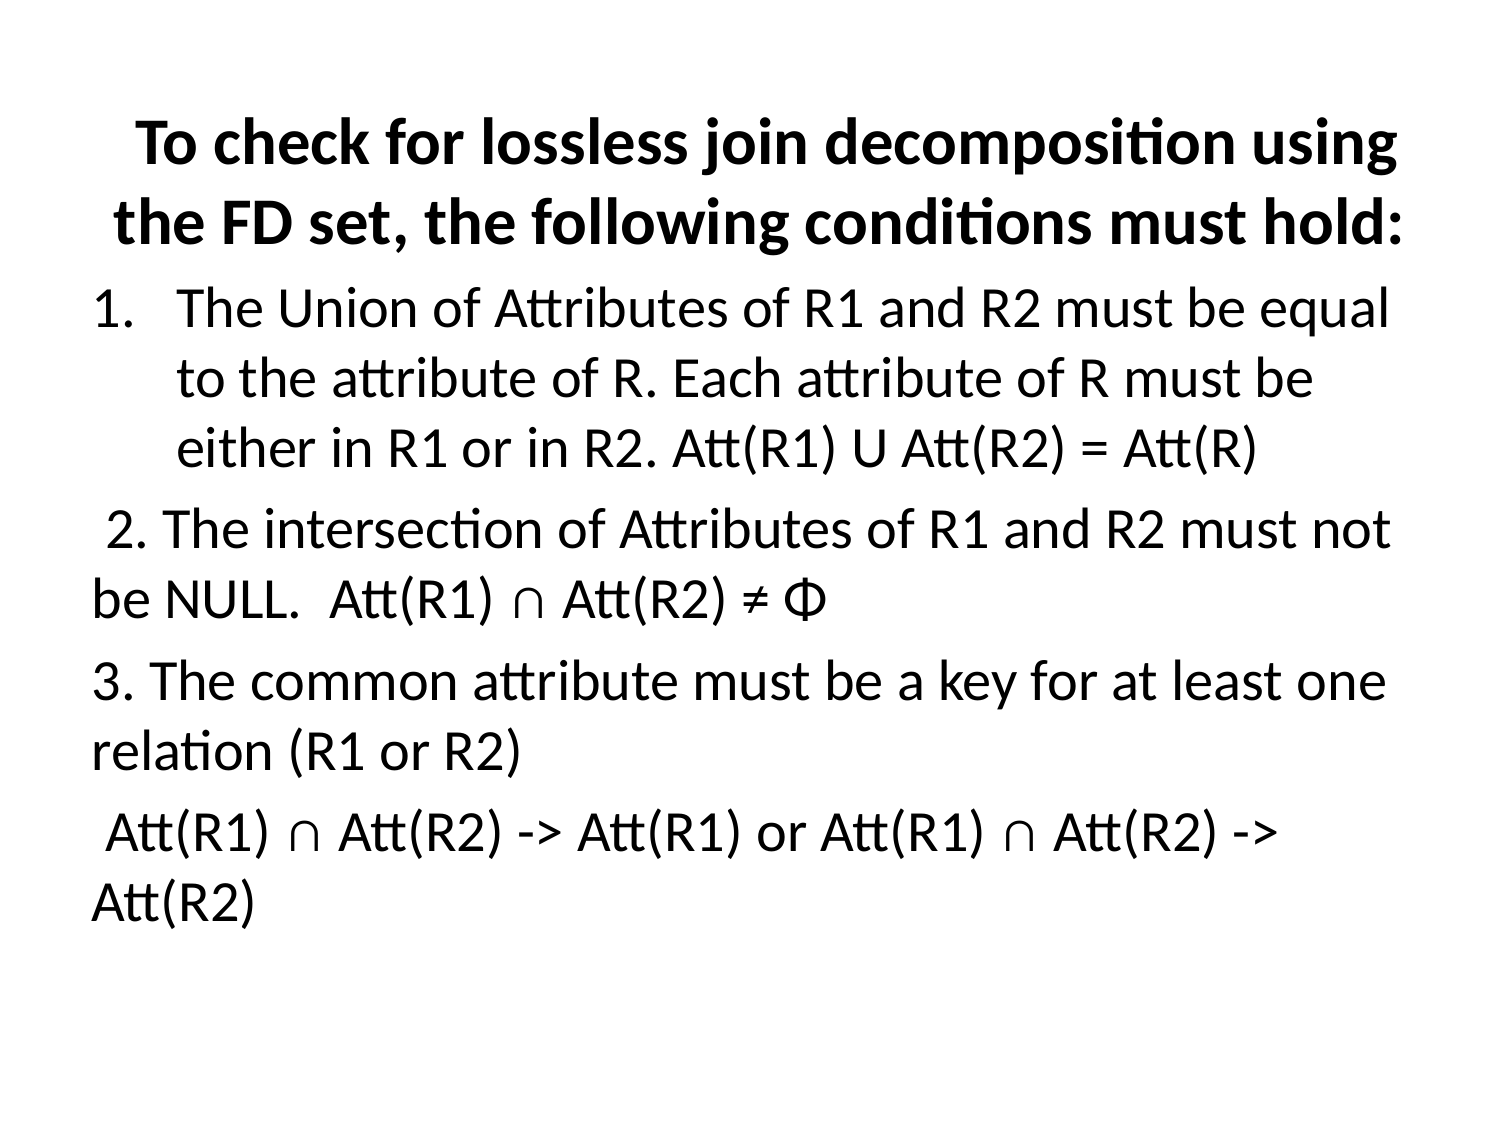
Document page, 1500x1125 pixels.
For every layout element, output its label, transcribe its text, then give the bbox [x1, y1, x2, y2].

subtitle To check for lossless join decomposition using the FD set, the following conditions must hold: The Union of Attributes of R1 and R2 must be equal to the attribute of R. Each attribute of R must be either in R1 or in R2. Att(R1) U Att(R2) = Att(R) 2. The intersection of Attributes of R1 and R2 must not be NULL. Att(R1) ∩ Att(R2) ≠ Φ 3. The common attribute must be a key for at least one relation (R1 or R2) Att(R1) ∩ Att(R2) -> Att(R1) or Att(R1) ∩ Att(R2) -> Att(R2) [76, 90, 1459, 1071]
